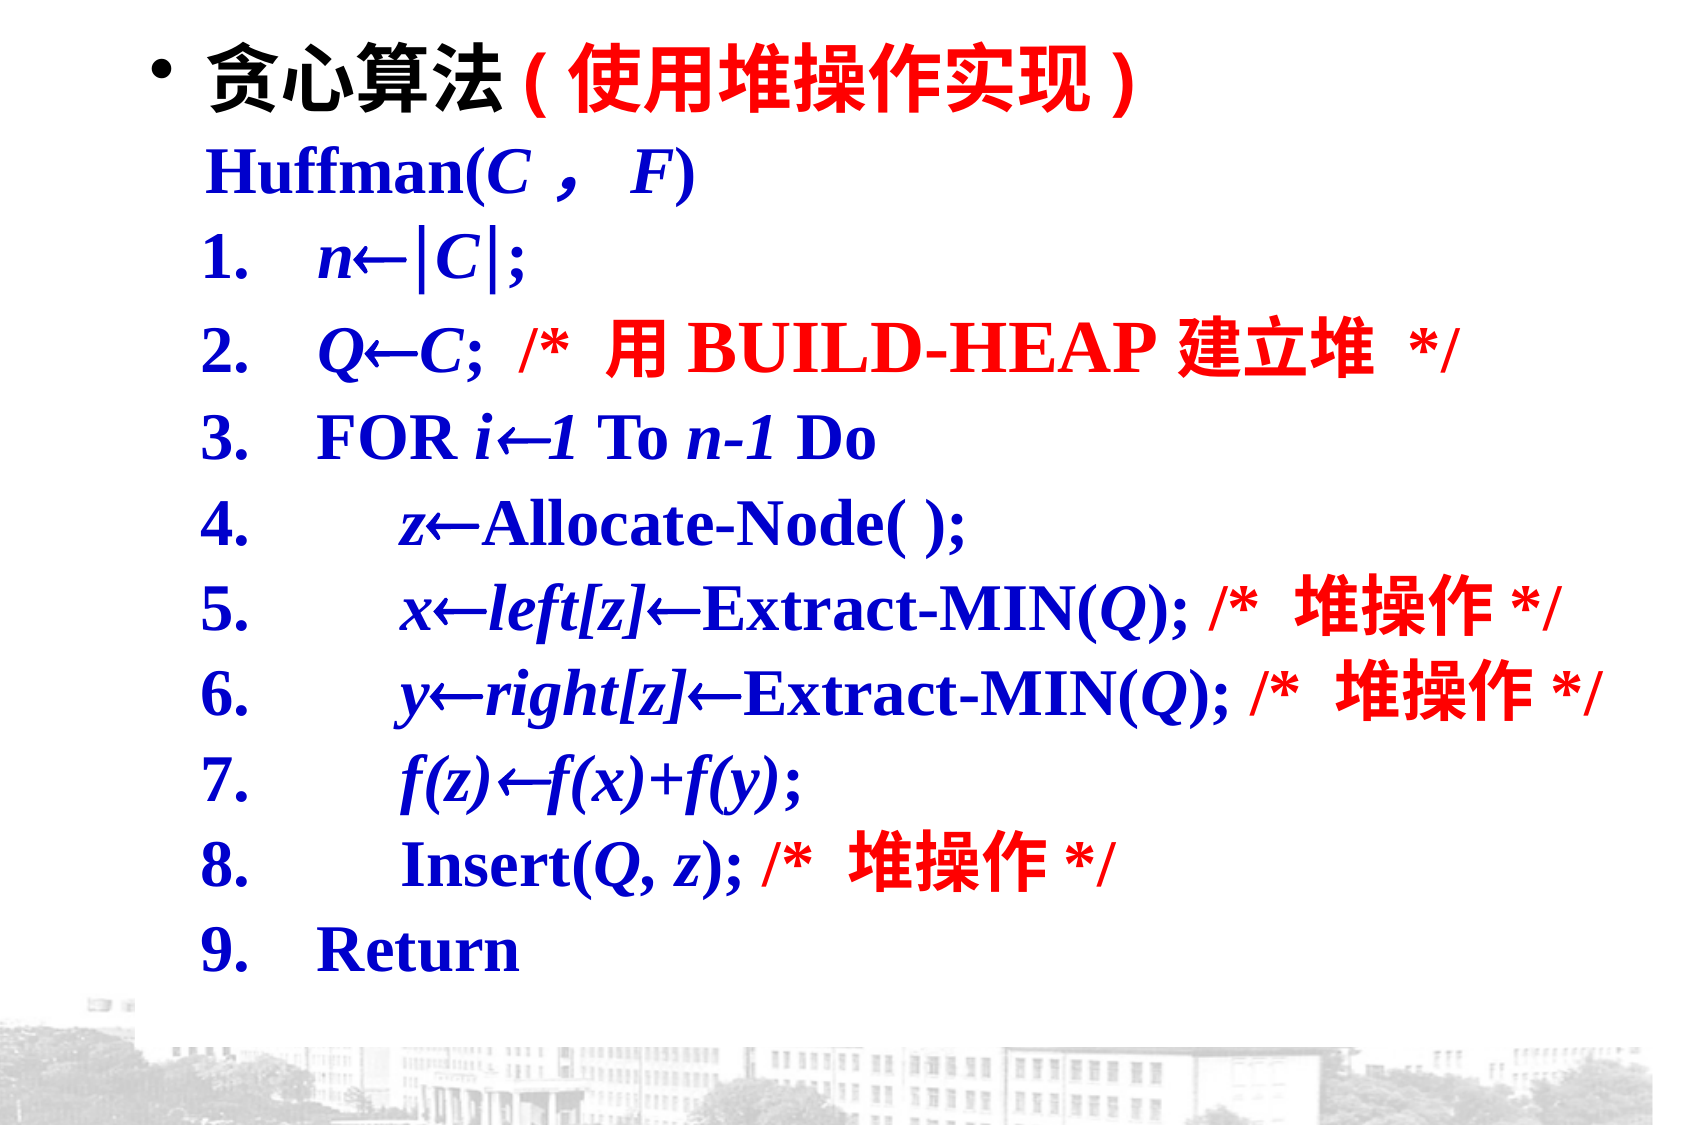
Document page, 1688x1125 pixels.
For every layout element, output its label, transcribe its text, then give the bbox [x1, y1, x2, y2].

picture [0, 529, 1688, 1125]
text_box 贪心算法(使用堆操作实现) Huffman(C，F) 1. nC; 2. QC; /* 用BUILD-HEAP建立堆 */ 3. FOR i1 To n-1 Do 4. zAllocate-Node( ); 5. xleft[z]Extract-MIN(Q); /* 堆操作*/ 6. yright[z]Extract-MIN(Q); /* 堆操作*/ 7. f(z)f(x)+f(y); 8. Insert(Q, z); /* 堆操作*/ 9. Return [134, 34, 1659, 1047]
